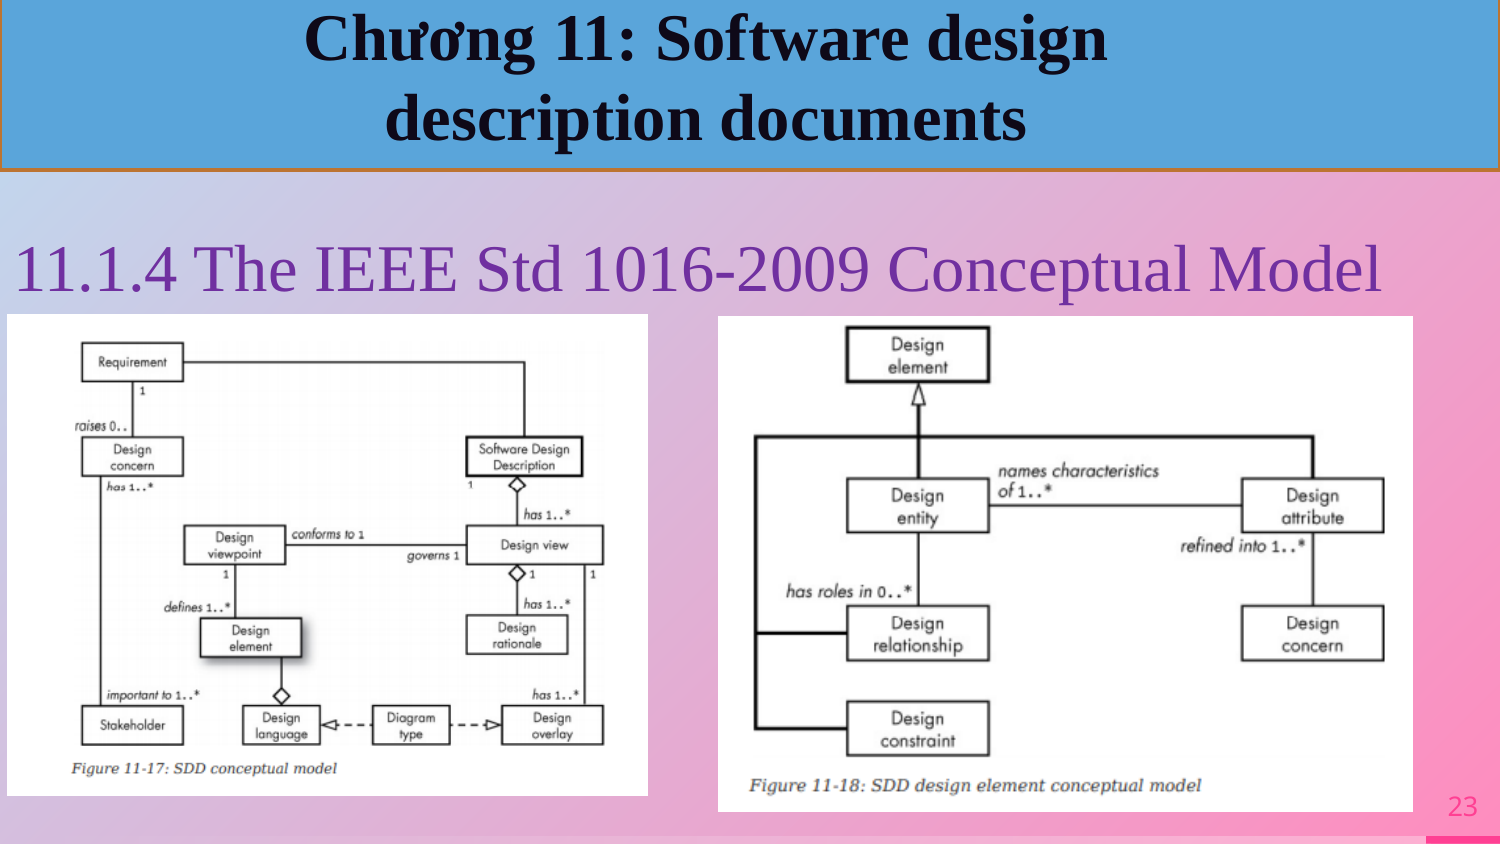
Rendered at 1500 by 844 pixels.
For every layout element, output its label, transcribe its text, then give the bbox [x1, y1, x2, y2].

text_box Chương 11: Software design description documents [160, 13, 1253, 134]
slide_number 23 [1426, 779, 1500, 837]
text_box 11.1.4 The IEEE Std 1016-2009 Conceptual Model [7, 197, 1456, 332]
picture [718, 315, 1413, 812]
text_box [0, 0, 1500, 172]
picture [6, 314, 649, 796]
